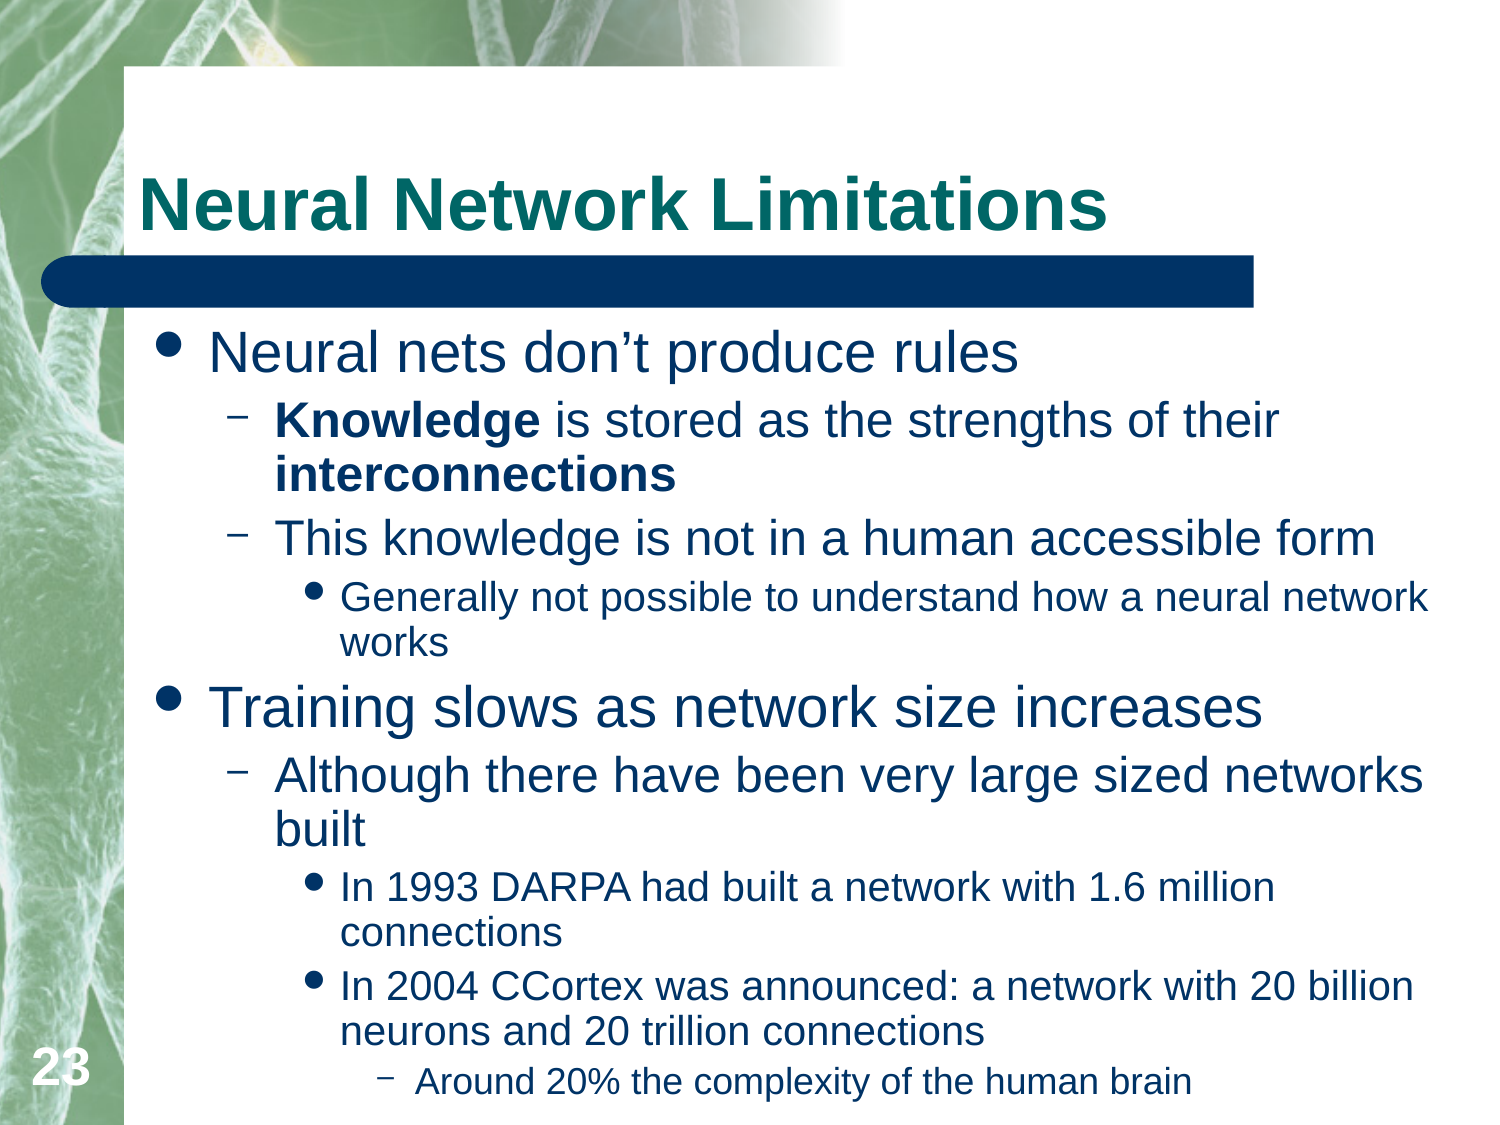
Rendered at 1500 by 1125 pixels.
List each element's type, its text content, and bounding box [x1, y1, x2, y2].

list Neural nets don’t produce rules Knowledge is stored as the strengths of their interconnections This knowledge is not in a human accessible form Generally not possible to understand how a neural network works Training slows as network size increases Although there have been very large sized networks built In 1993 DARPA had built a network with 1.6 million connections In 2004 CCortex was announced: a network with 20 billion neurons and 20 trillion connections Around 20% the complexity of the human brain [137, 314, 1500, 1125]
slide_number 23 [13, 1023, 111, 1105]
picture [0, 0, 520, 1125]
title Neural Network Limitations [123, 66, 1500, 254]
